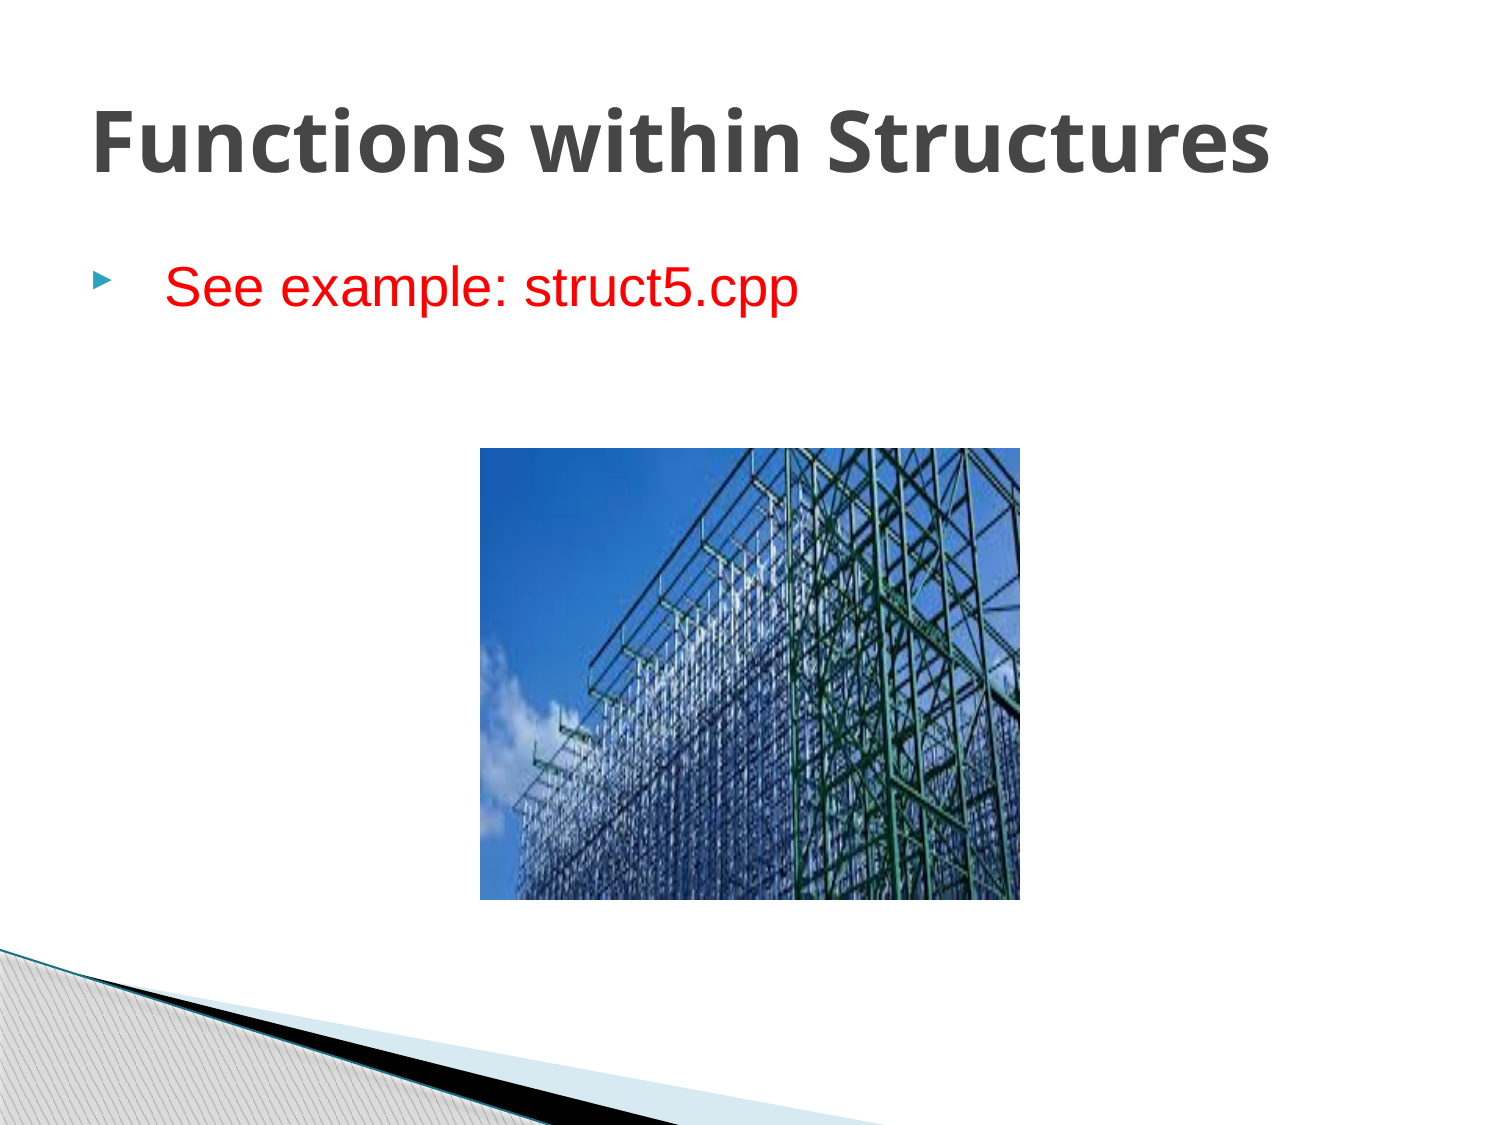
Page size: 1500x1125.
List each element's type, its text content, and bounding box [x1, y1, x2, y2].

picture [480, 448, 1020, 901]
list See example: struct5.cpp [75, 243, 1425, 986]
title Functions within Structures [75, 45, 1425, 233]
